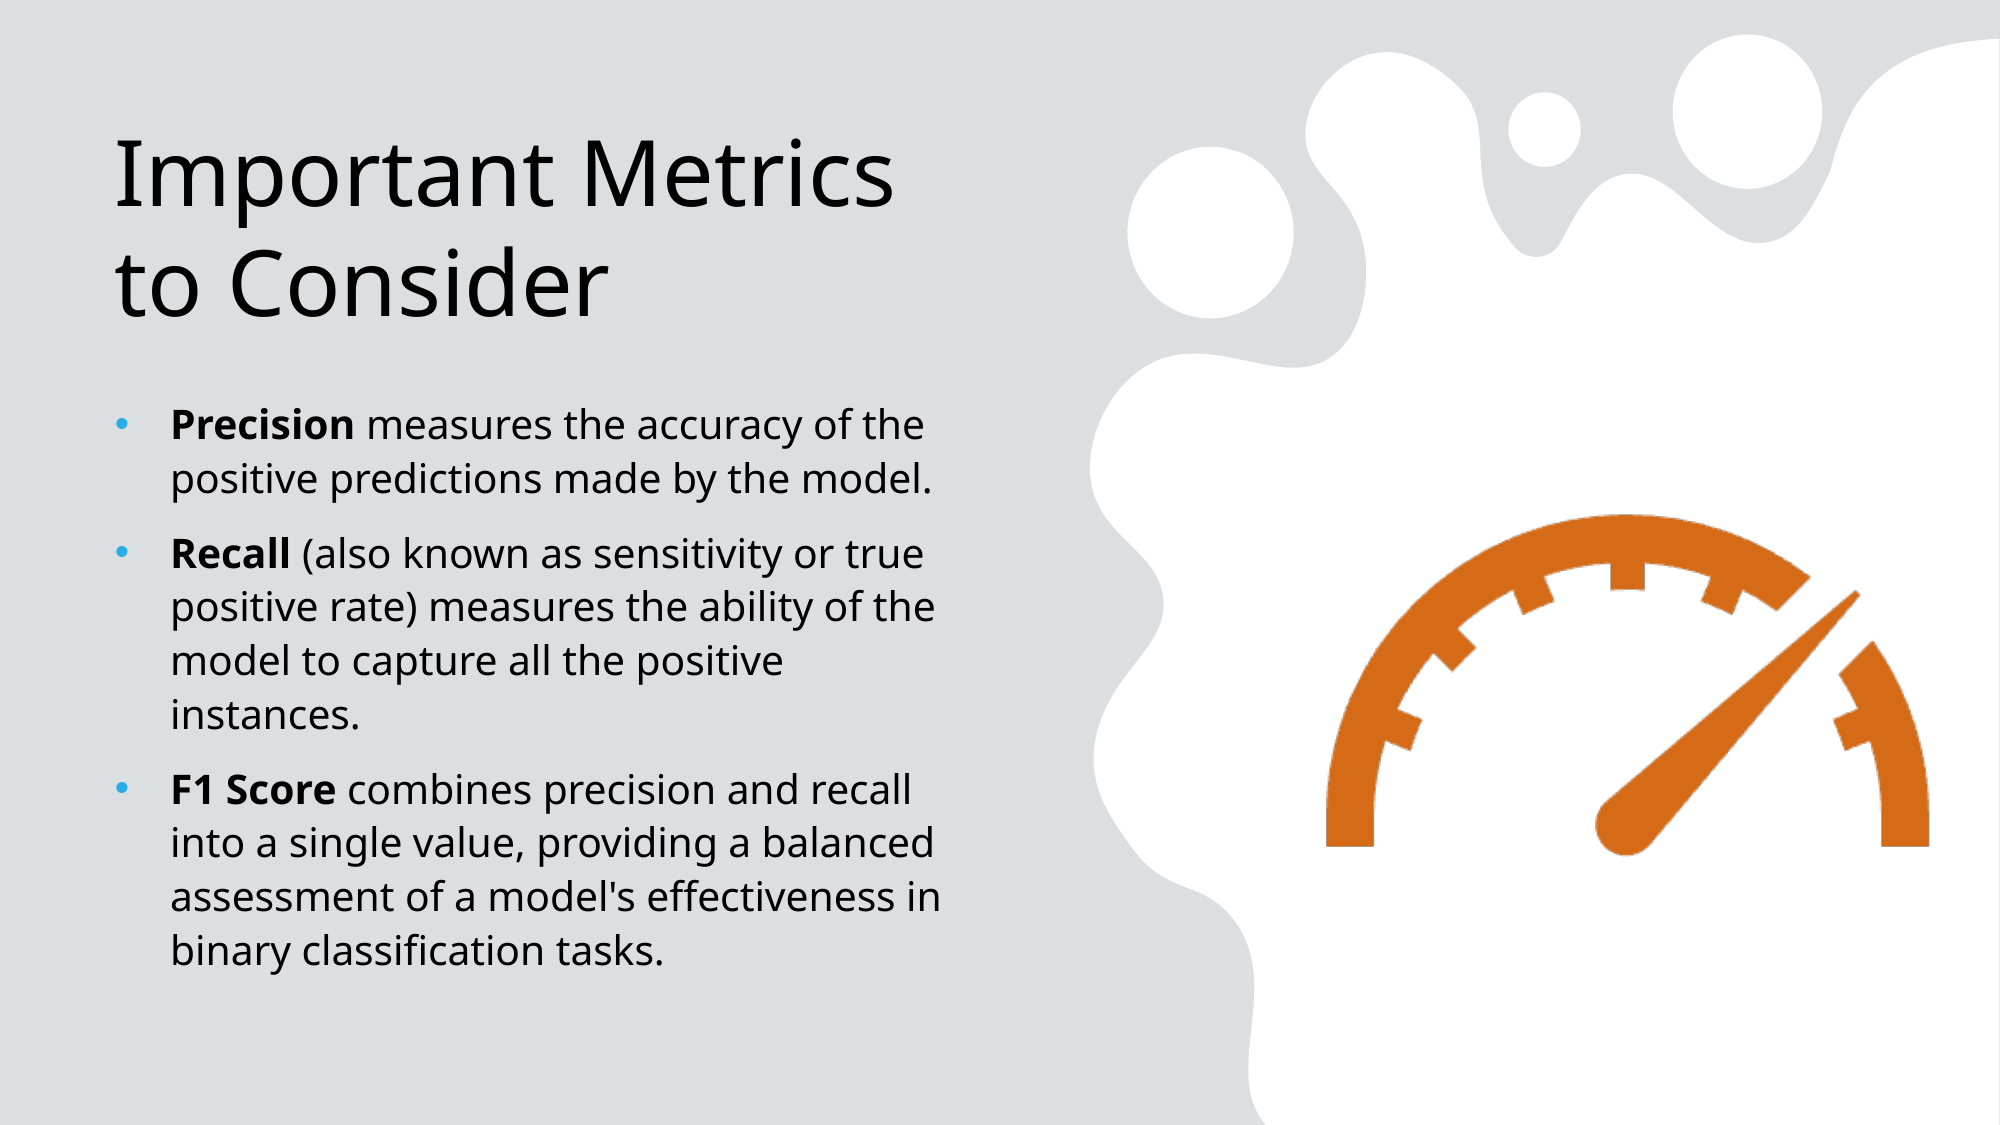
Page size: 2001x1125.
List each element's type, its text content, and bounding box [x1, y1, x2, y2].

picture [1303, 356, 1953, 1006]
title Important Metrics to Consider [99, 84, 981, 343]
text_box [1088, 38, 2000, 1125]
list Precision measures the accuracy of the positive predictions made by the model. Recall (also known as sensitivity or true positive rate) measures the ability of the model to capture all the positive instances. F1 Score combines precision and recall into a single value, providing a balanced assessment of a model's effectiveness in binary classification tasks. [100, 386, 979, 983]
text_box [1671, 33, 1824, 190]
text_box [0, 0, 2000, 1125]
